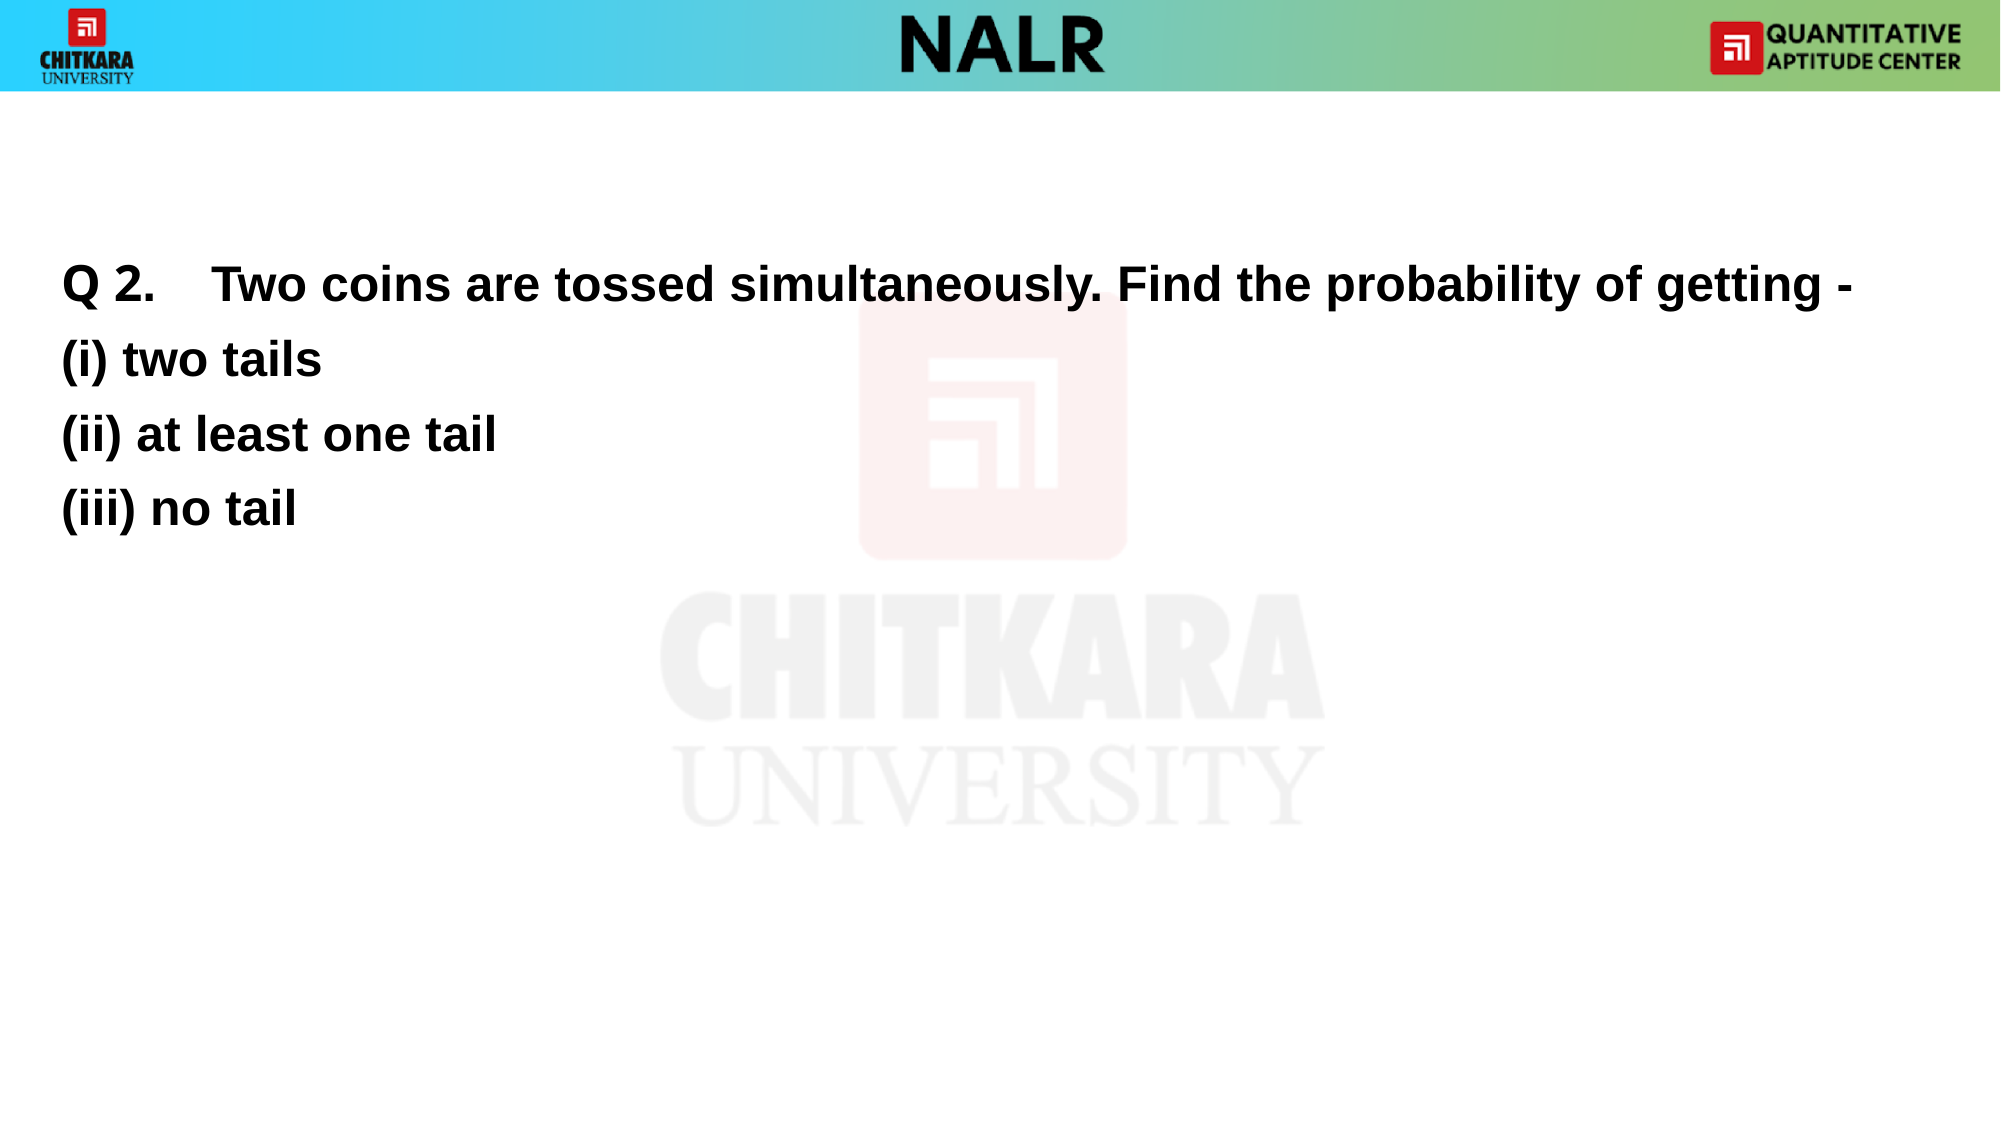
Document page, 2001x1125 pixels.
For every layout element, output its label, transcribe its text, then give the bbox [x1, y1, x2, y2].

list Q 2. Two coins are tossed simultaneously. Find the probability of getting - (i) two tails (ii) at least one tail (iii) no tail [33, 175, 1959, 1053]
picture [0, 0, 2001, 1125]
